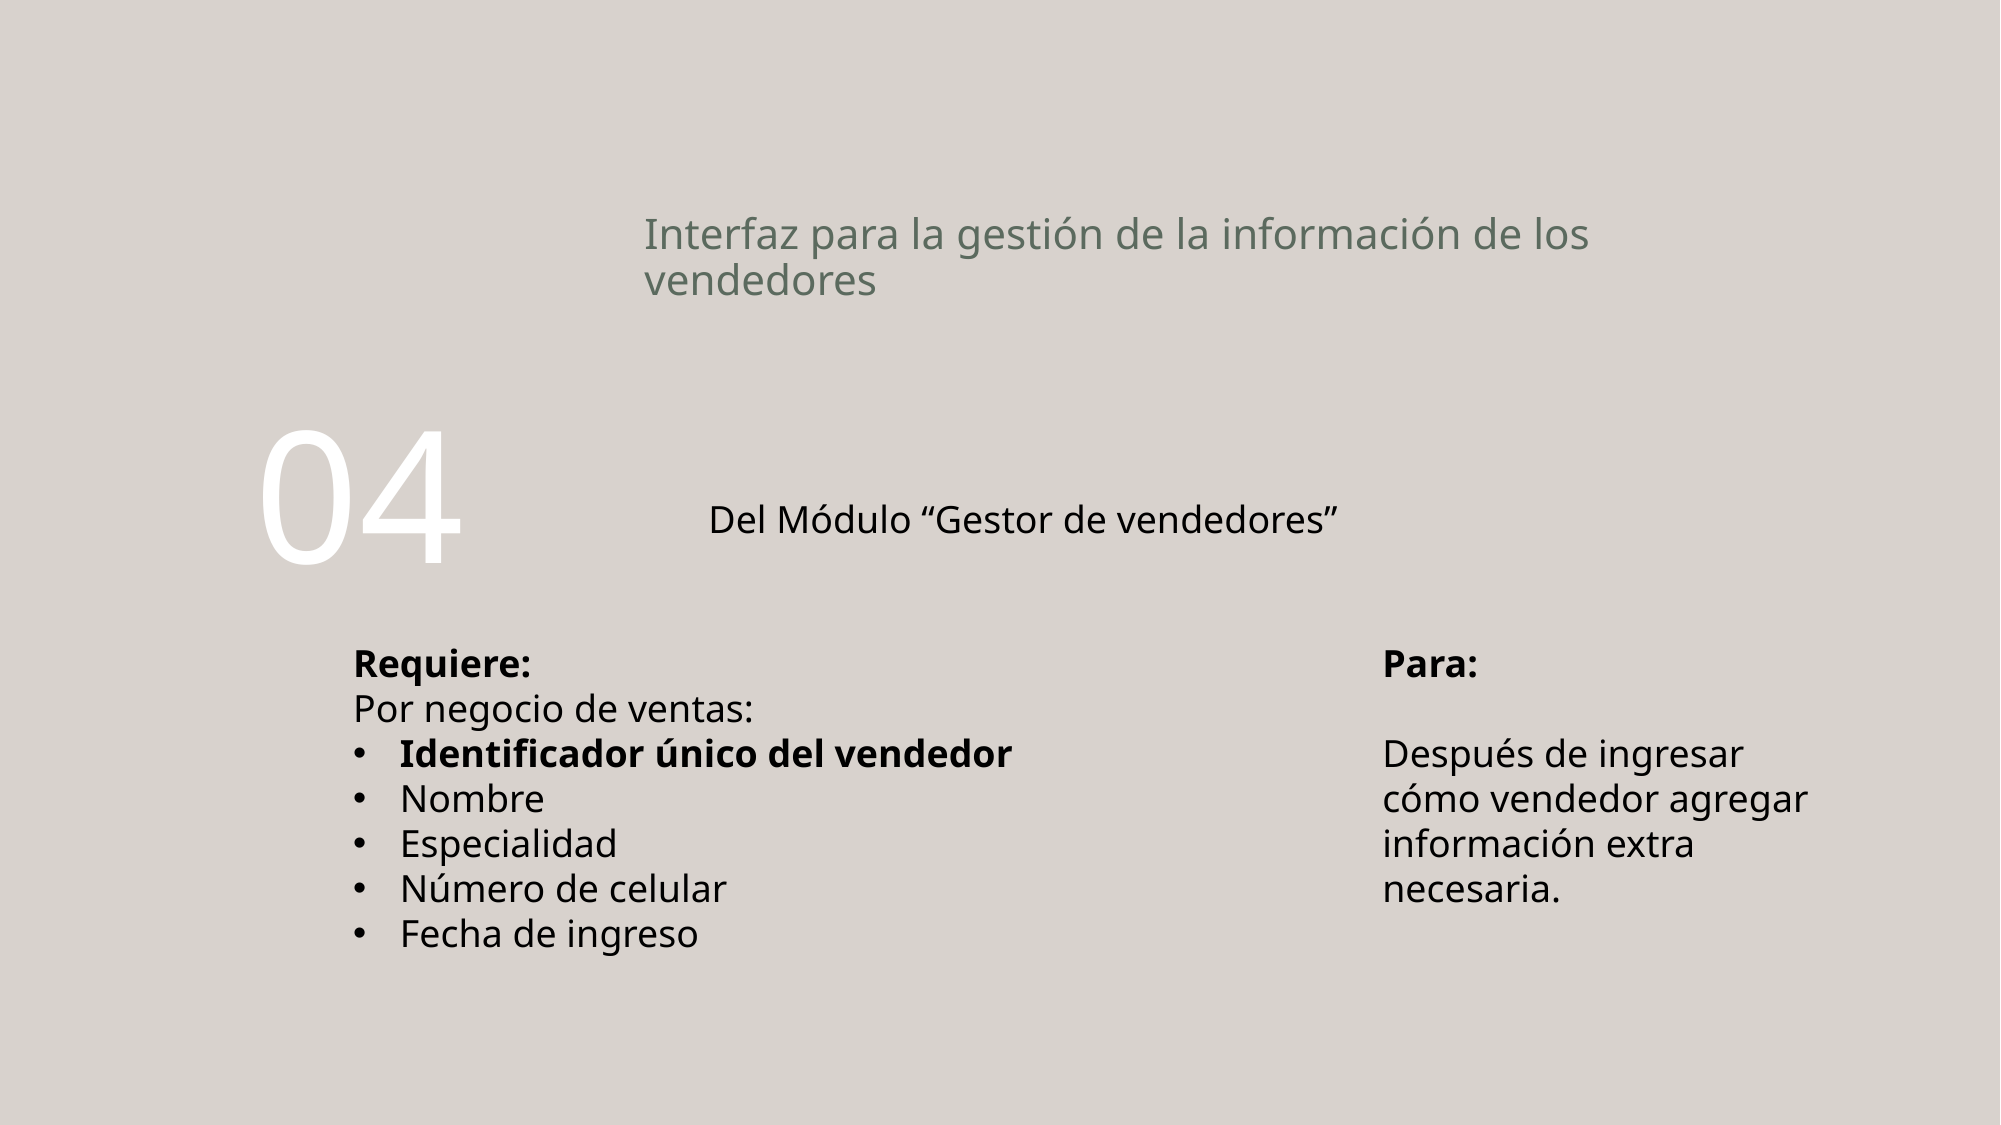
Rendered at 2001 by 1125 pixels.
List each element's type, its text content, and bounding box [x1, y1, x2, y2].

text_box Del Módulo “Gestor de vendedores” [693, 489, 1354, 549]
text_box Requiere: Por negocio de ventas: Identificador único del vendedor Nombre Especialidad Número de celular Fecha de ingreso [338, 632, 1029, 1008]
list 04 [239, 398, 630, 581]
text_box Para: Después de ingresar cómo vendedor agregar información extra necesaria. [1367, 632, 1842, 918]
title Interfaz para la gestión de la información de los vendedores [629, 205, 1725, 313]
